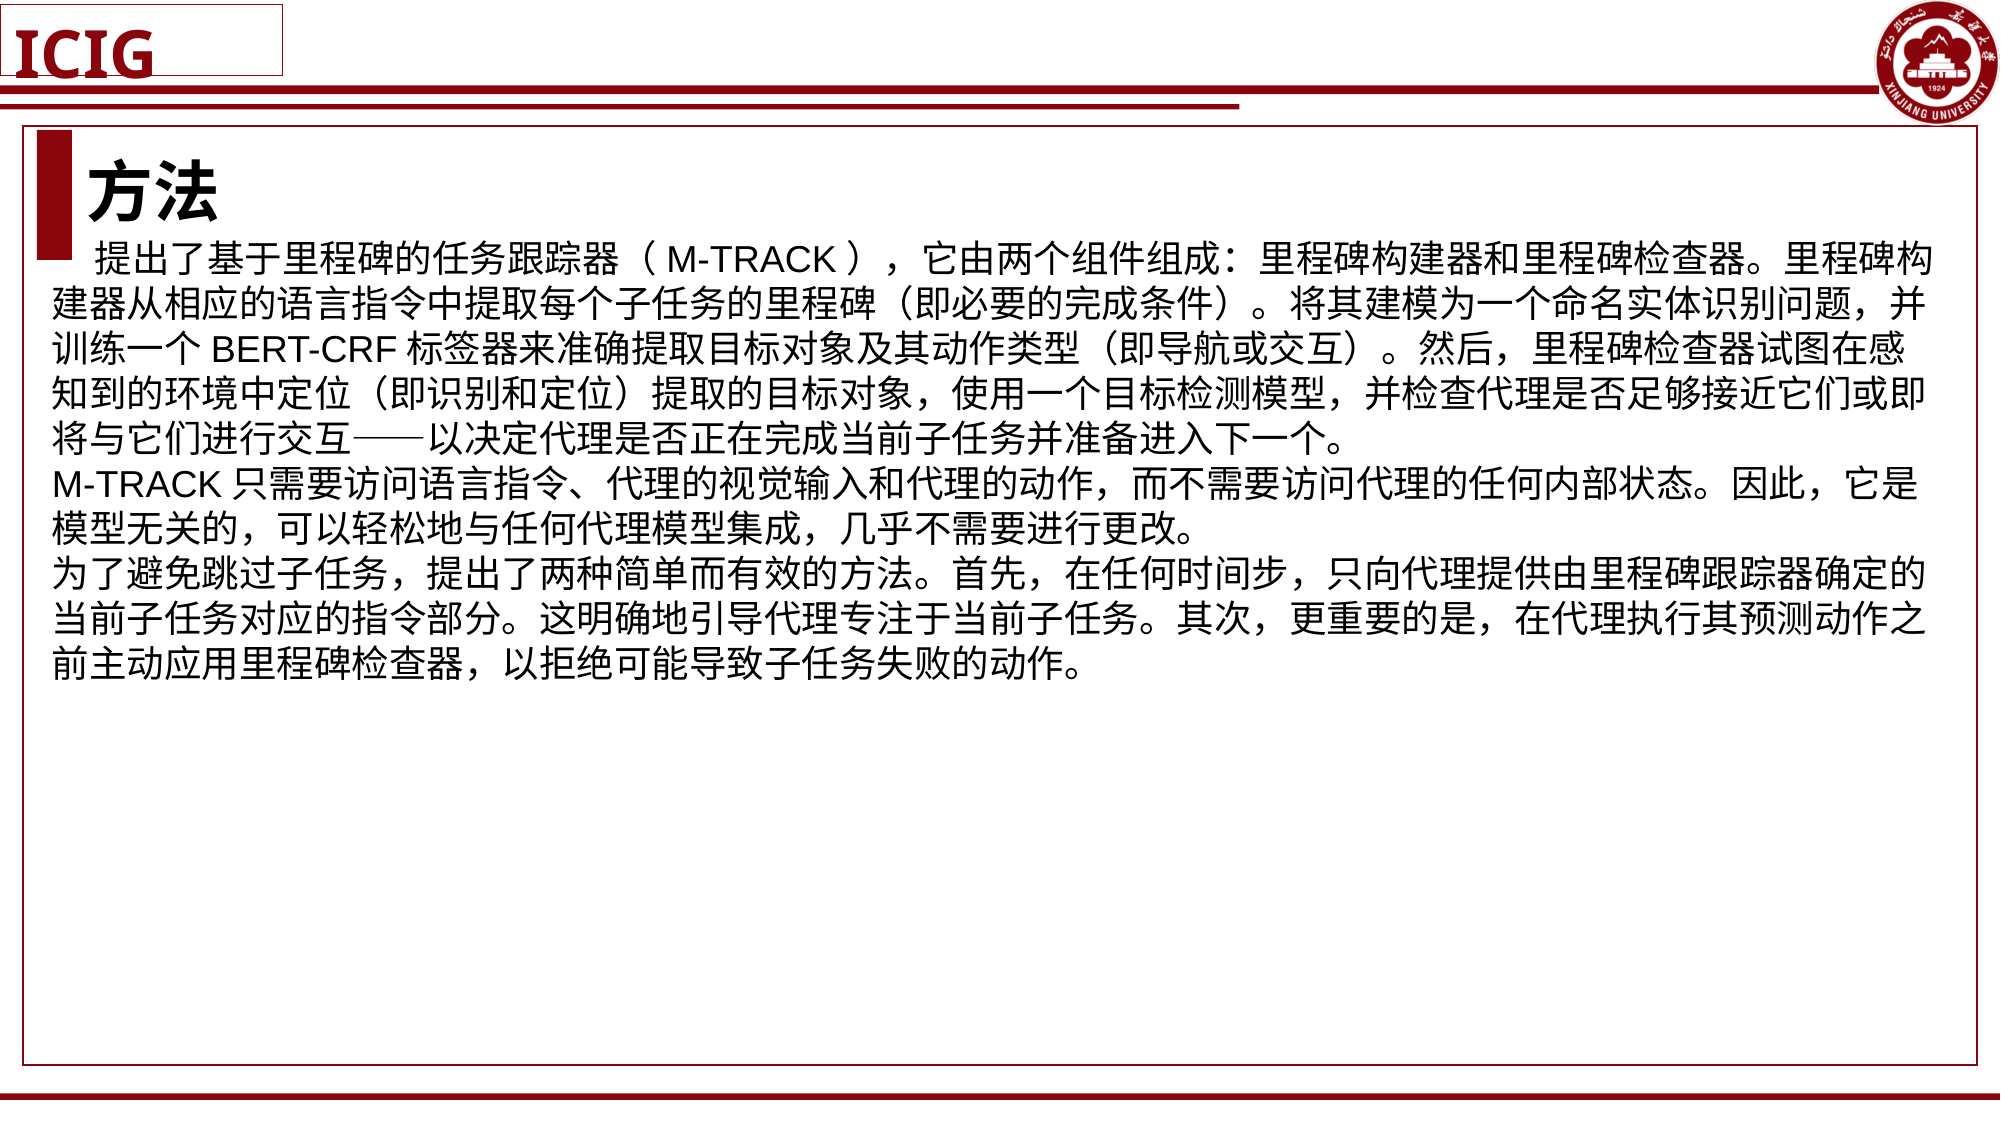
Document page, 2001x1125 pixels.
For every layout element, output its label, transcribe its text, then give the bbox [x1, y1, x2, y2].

text_box [0, 104, 1240, 110]
text_box [36, 129, 73, 261]
text_box [0, 85, 1874, 95]
text_box 提出了基于里程碑的任务跟踪器（M-TRACK），它由两个组件组成：里程碑构建器和里程碑检查器。里程碑构建器从相应的语言指令中提取每个子任务的里程碑（即必要的完成条件）。将其建模为一个命名实体识别问题，并训练一个BERT-CRF标签器来准确提取目标对象及其动作类型（即导航或交互）。然后，里程碑检查器试图在感知到的环境中定位（即识别和定位）提取的目标对象，使用一个目标检测模型，并检查代理是否足够接近它们或即将与它们进行交互——以决定代理是否正在完成当前子任务并准备进入下一个。 M-TRACK只需要访问语言指令、代理的视觉输入和代理的动作，而不需要访问代理的任何内部状态。因此，它是模型无关的，可以轻松地与任何代理模型集成，几乎不需要进行更改。 为了避免跳过子任务，提出了两种简单而有效的方法。首先，在任何时间步，只向代理提供由里程碑跟踪器确定的当前子任务对应的指令部分。这明确地引导代理专注于当前子任务。其次，更重要的是，在代理执行其预测动作之前主动应用里程碑检查器，以拒绝可能导致子任务失败的动作。 [37, 227, 1957, 1054]
picture [1874, 0, 2000, 126]
text_box [22, 125, 1978, 1066]
text_box [0, 1093, 2000, 1100]
text_box ICIG [0, 4, 283, 76]
